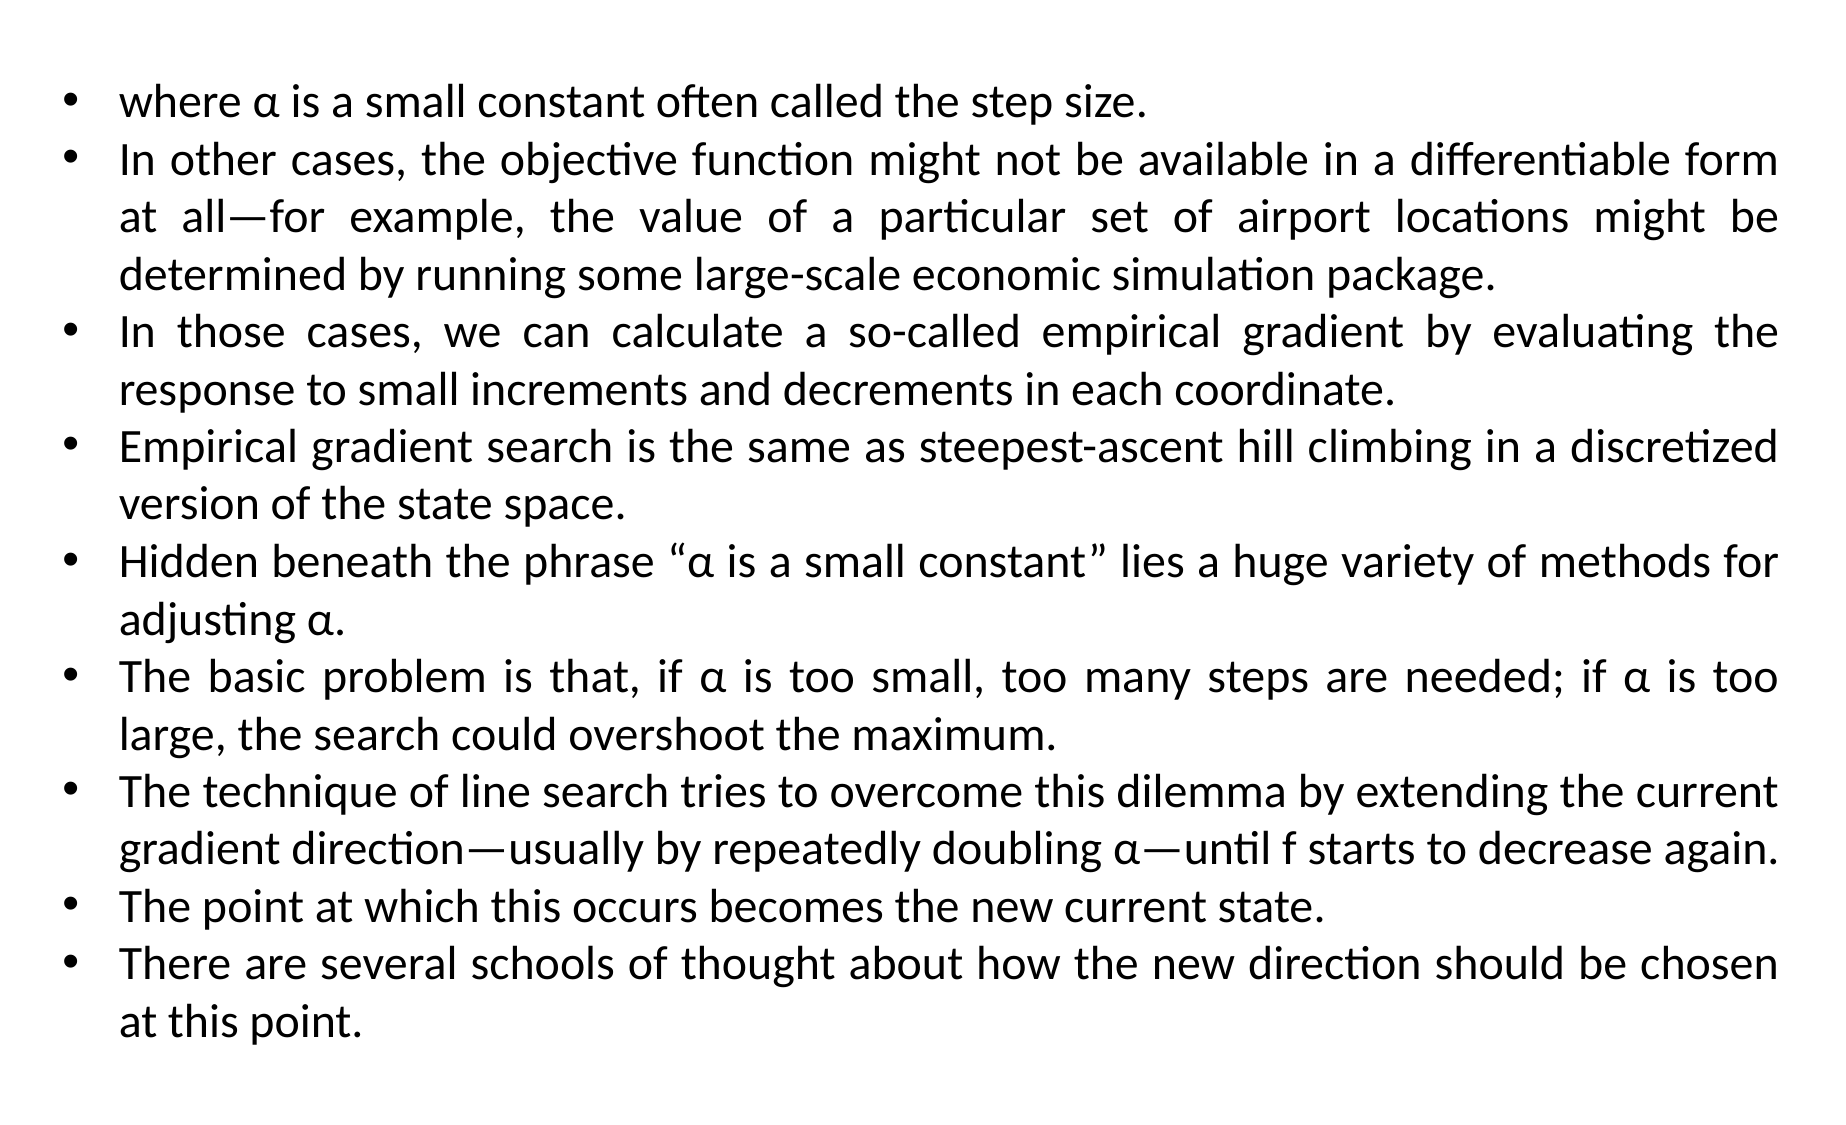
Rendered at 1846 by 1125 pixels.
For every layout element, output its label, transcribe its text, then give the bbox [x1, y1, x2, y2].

list where α is a small constant often called the step size. In other cases, the objective function might not be available in a differentiable form at all—for example, the value of a particular set of airport locations might be determined by running some large-scale economic simulation package. In those cases, we can calculate a so-called empirical gradient by evaluating the response to small increments and decrements in each coordinate. Empirical gradient search is the same as steepest-ascent hill climbing in a discretized version of the state space. Hidden beneath the phrase “α is a small constant” lies a huge variety of methods for adjusting α. The basic problem is that, if α is too small, too many steps are needed; if α is too large, the search could overshoot the maximum. The technique of line search tries to overcome this dilemma by extending the current gradient direction—usually by repeatedly doubling α—until f starts to decrease again. The point at which this occurs becomes the new current state. There are several schools of thought about how the new direction should be chosen at this point. [47, 62, 1798, 1075]
